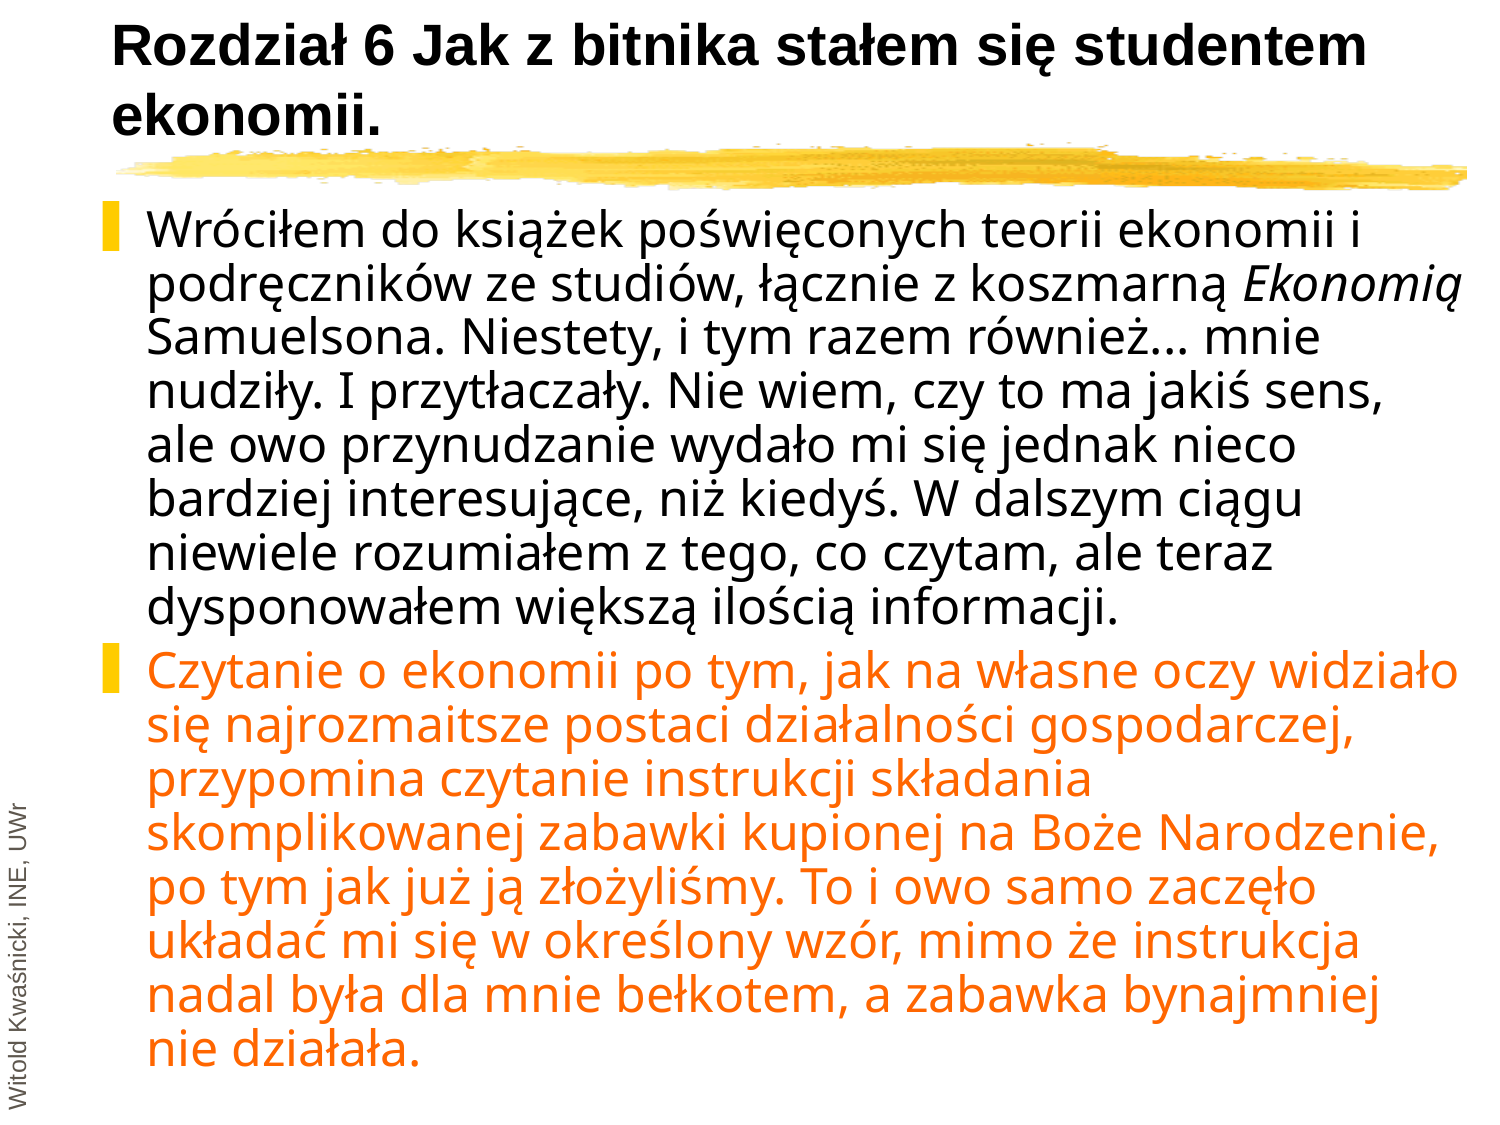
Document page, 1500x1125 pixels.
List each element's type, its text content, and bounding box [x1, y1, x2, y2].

slide_number Witold Kwaśnicki, INE, UWr [4, 493, 39, 1125]
picture [116, 155, 1467, 196]
list Wróciłem do książek poświęconych teorii ekonomii i podręczników ze studiów, łącznie z koszmarną Ekonomią Samuelsona. Niestety, i tym razem również... mnie nudziły. I przytłaczały. Nie wiem, czy to ma jakiś sens, ale owo przynudzanie wydało mi się jednak nieco bardziej interesujące, niż kiedyś. W dalszym ciągu niewiele rozumiałem z tego, co czytam, ale teraz dysponowałem większą ilością informacji. Czytanie o ekonomii po tym, jak na własne oczy widziało się najrozmaitsze postaci działalności gospodarczej, przypomina czytanie instrukcji składania skomplikowanej zabawki kupionej na Boże Narodzenie, po tym jak już ją złożyliśmy. To i owo samo zaczęło układać mi się w określony wzór, mimo że instrukcja nadal była dla mnie bełkotem, a zabawka bynajmniej nie działała. [75, 196, 1480, 1105]
title Rozdział 6 Jak z bitnika stałem się studentem ekonomii. [96, 66, 1500, 155]
